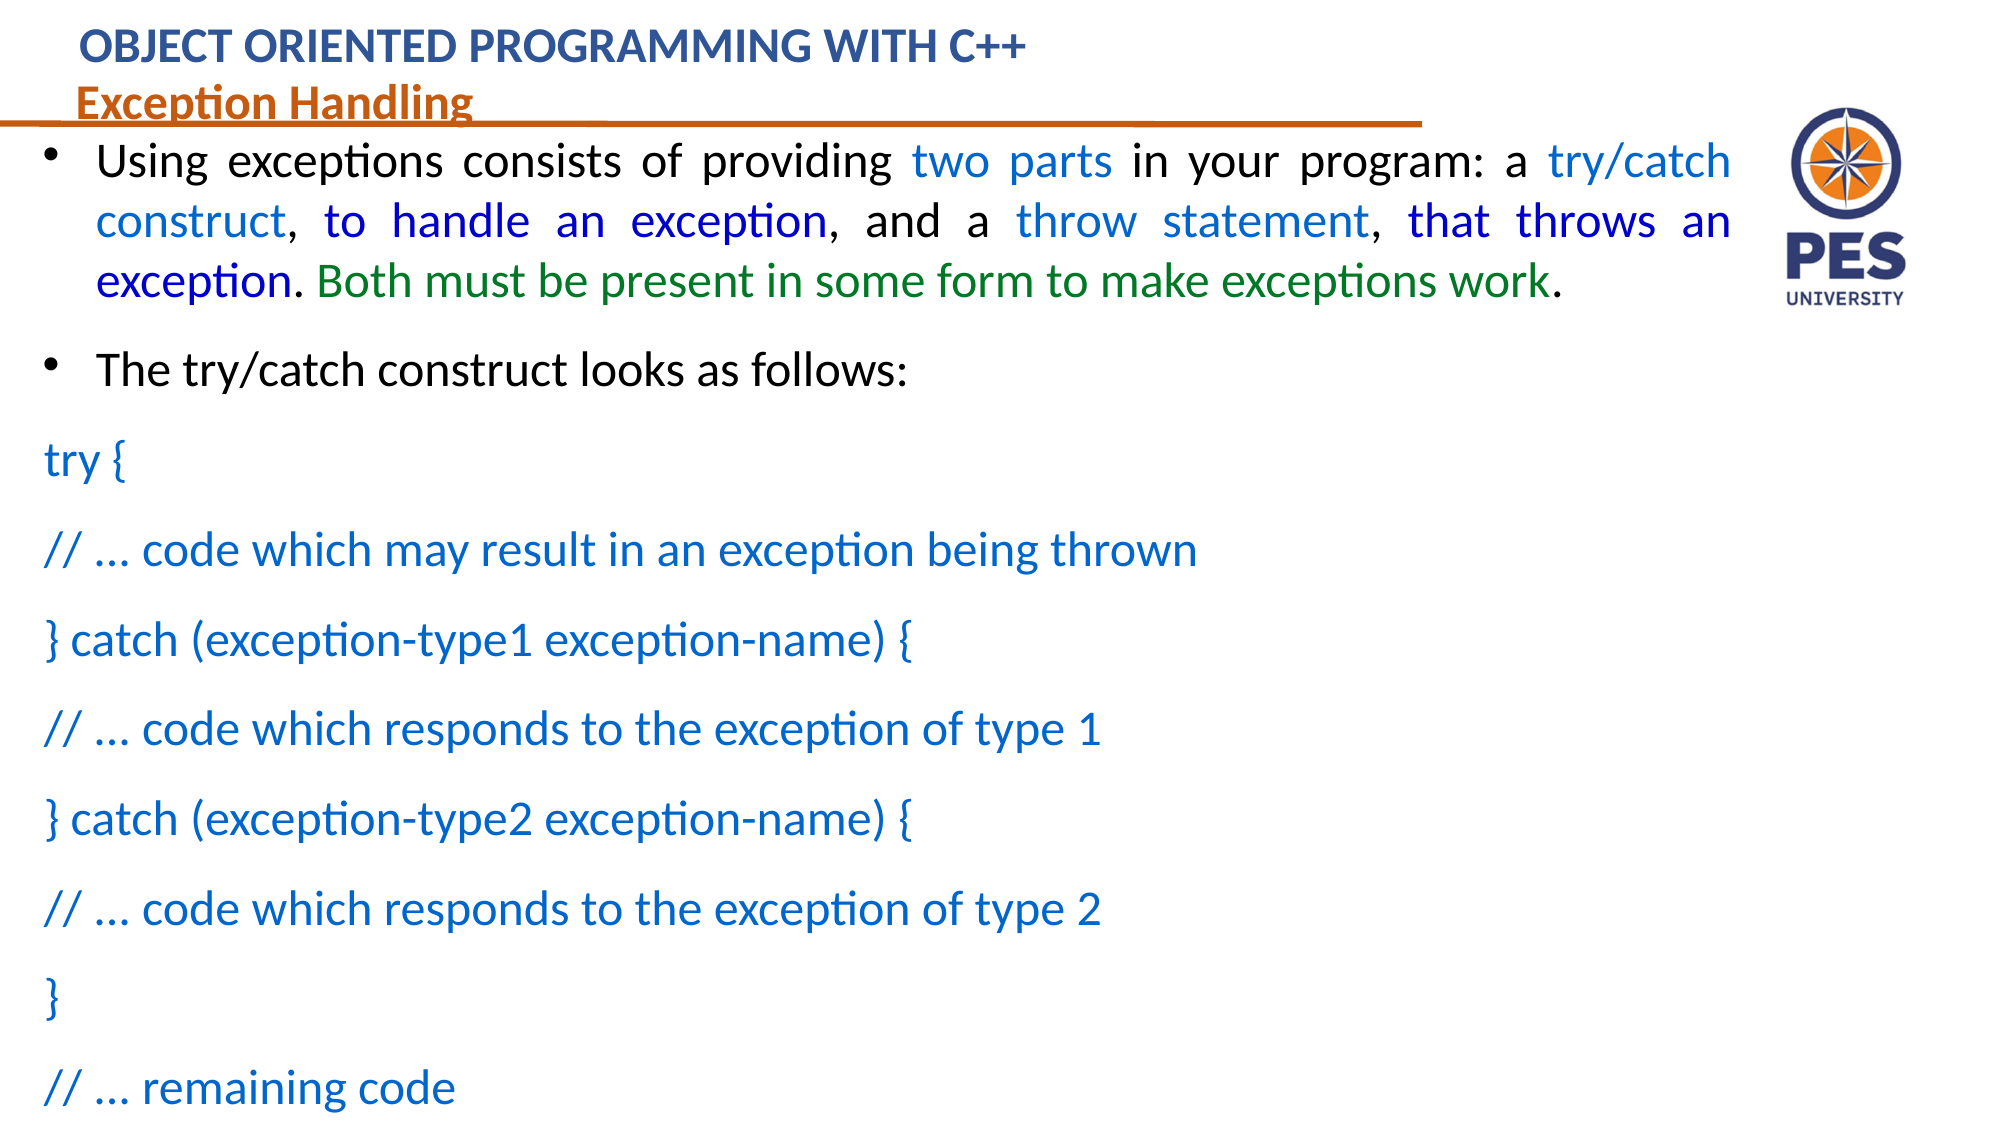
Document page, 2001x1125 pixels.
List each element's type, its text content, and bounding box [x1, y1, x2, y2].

text_box OBJECT ORIENTED PROGRAMMING WITH C++ [64, 4, 1295, 80]
text_box Exception Handling [60, 61, 1415, 119]
picture [1773, 99, 1914, 309]
text_box Using exceptions consists of providing two parts in your program: a try/catch construct, to handle an exception, and a throw statement, that throws an exception. Both must be present in some form to make exceptions work. The try/catch construct looks as follows: try { // ... code which may result in an exception being thrown } catch (exception-type1 exception-name) { // ... code which responds to the exception of type 1 } catch (exception-type2 exception-name) { // ... code which responds to the exception of type 2 } // ... remaining code [10, 119, 1747, 1122]
